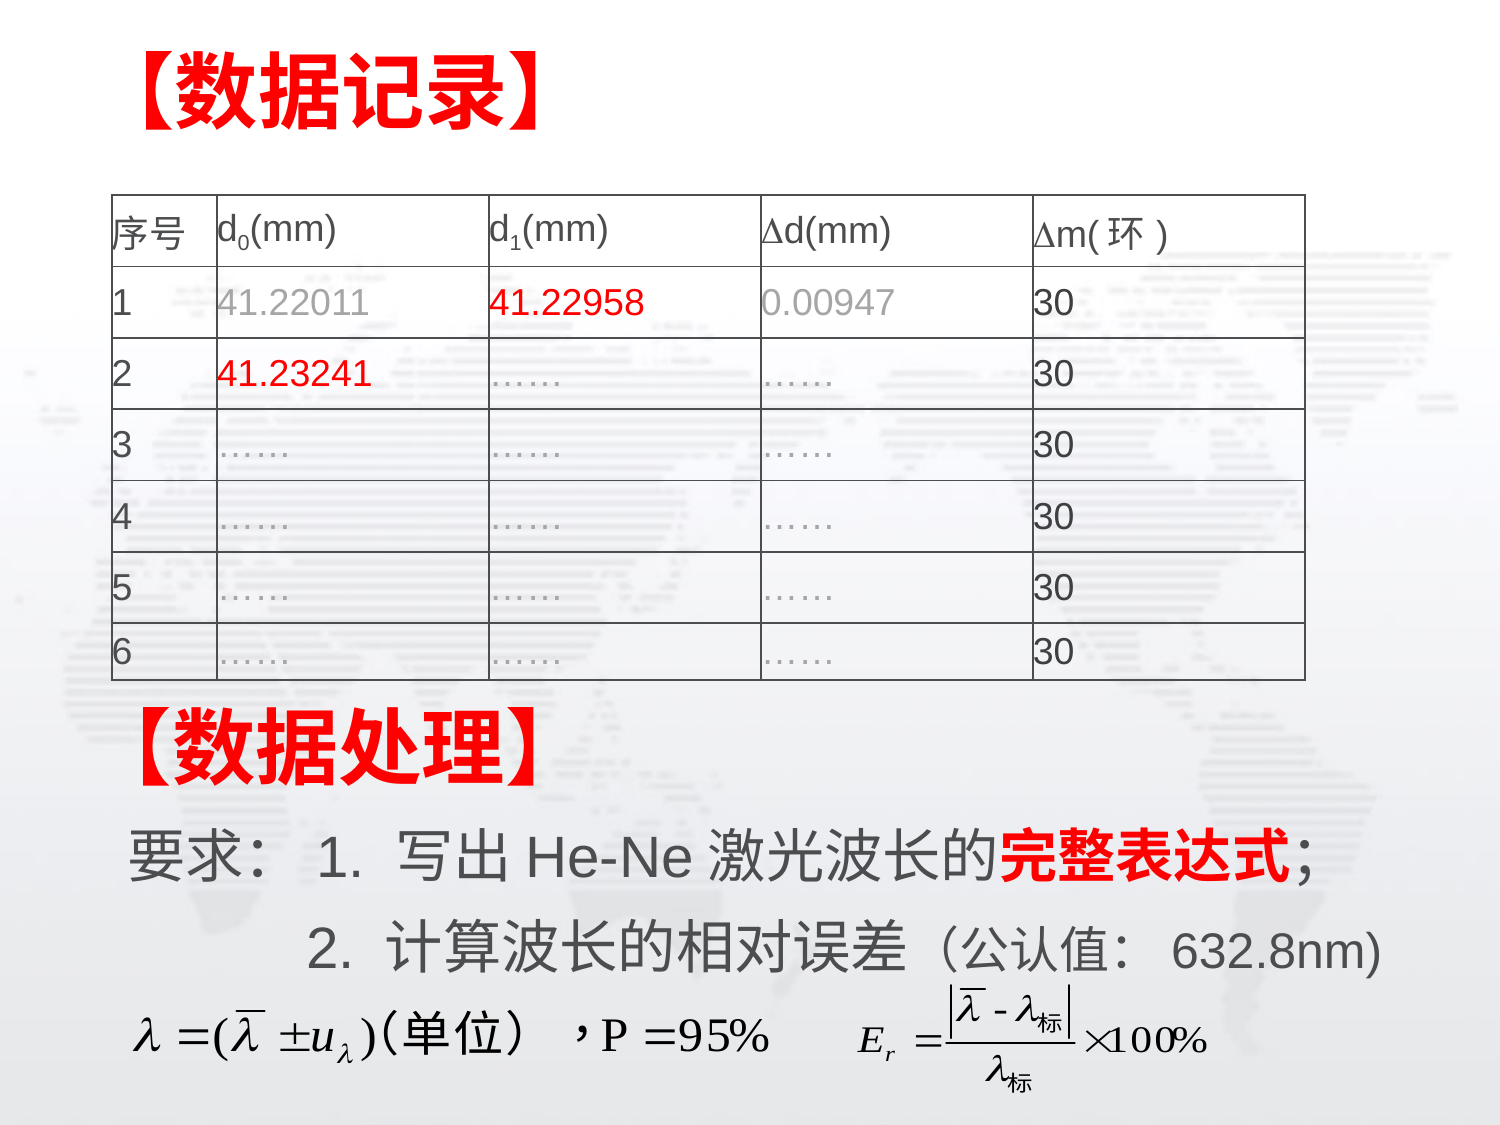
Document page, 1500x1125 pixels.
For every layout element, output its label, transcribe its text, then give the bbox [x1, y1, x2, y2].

table_cell …… [490, 553, 760, 622]
table_cell 4 [113, 481, 216, 551]
table_cell …… [218, 410, 488, 480]
table_cell …… [762, 339, 1032, 408]
table_cell 41.22958 [490, 267, 760, 337]
table_header m(环) [1034, 196, 1304, 266]
table_cell …… [218, 553, 488, 622]
table_cell …… [218, 481, 488, 551]
table_cell 30 [1034, 481, 1304, 551]
table_cell …… [218, 624, 488, 679]
table_cell …… [762, 481, 1032, 551]
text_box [74, 688, 1385, 1103]
table_cell …… [762, 553, 1032, 622]
table_cell 41.23241 [218, 339, 488, 408]
table_cell 6 [113, 624, 216, 679]
table_cell 30 [1034, 624, 1304, 679]
table_cell 5 [113, 553, 216, 622]
table_cell …… [490, 339, 760, 408]
table_cell …… [762, 410, 1032, 480]
text_box 【数据记录】 [76, 31, 703, 147]
table_cell 3 [113, 410, 216, 480]
table_cell …… [490, 624, 760, 679]
table_cell 1 [113, 267, 216, 337]
table_cell 30 [1034, 410, 1304, 480]
table_cell 30 [1034, 339, 1304, 408]
table_cell 2 [113, 339, 216, 408]
table_cell …… [490, 410, 760, 480]
table_header d0(mm) [218, 196, 488, 266]
table_header 序号 [113, 196, 216, 266]
table_cell …… [762, 624, 1032, 679]
table_cell 0.00947 [762, 267, 1032, 337]
table_cell 41.22011 [218, 267, 488, 337]
table_cell …… [490, 481, 760, 551]
picture [0, 1, 1500, 1125]
table_cell 30 [1034, 553, 1304, 622]
table_header d(mm) [762, 196, 1032, 266]
table_cell 30 [1034, 267, 1304, 337]
table_header d1(mm) [490, 196, 760, 266]
